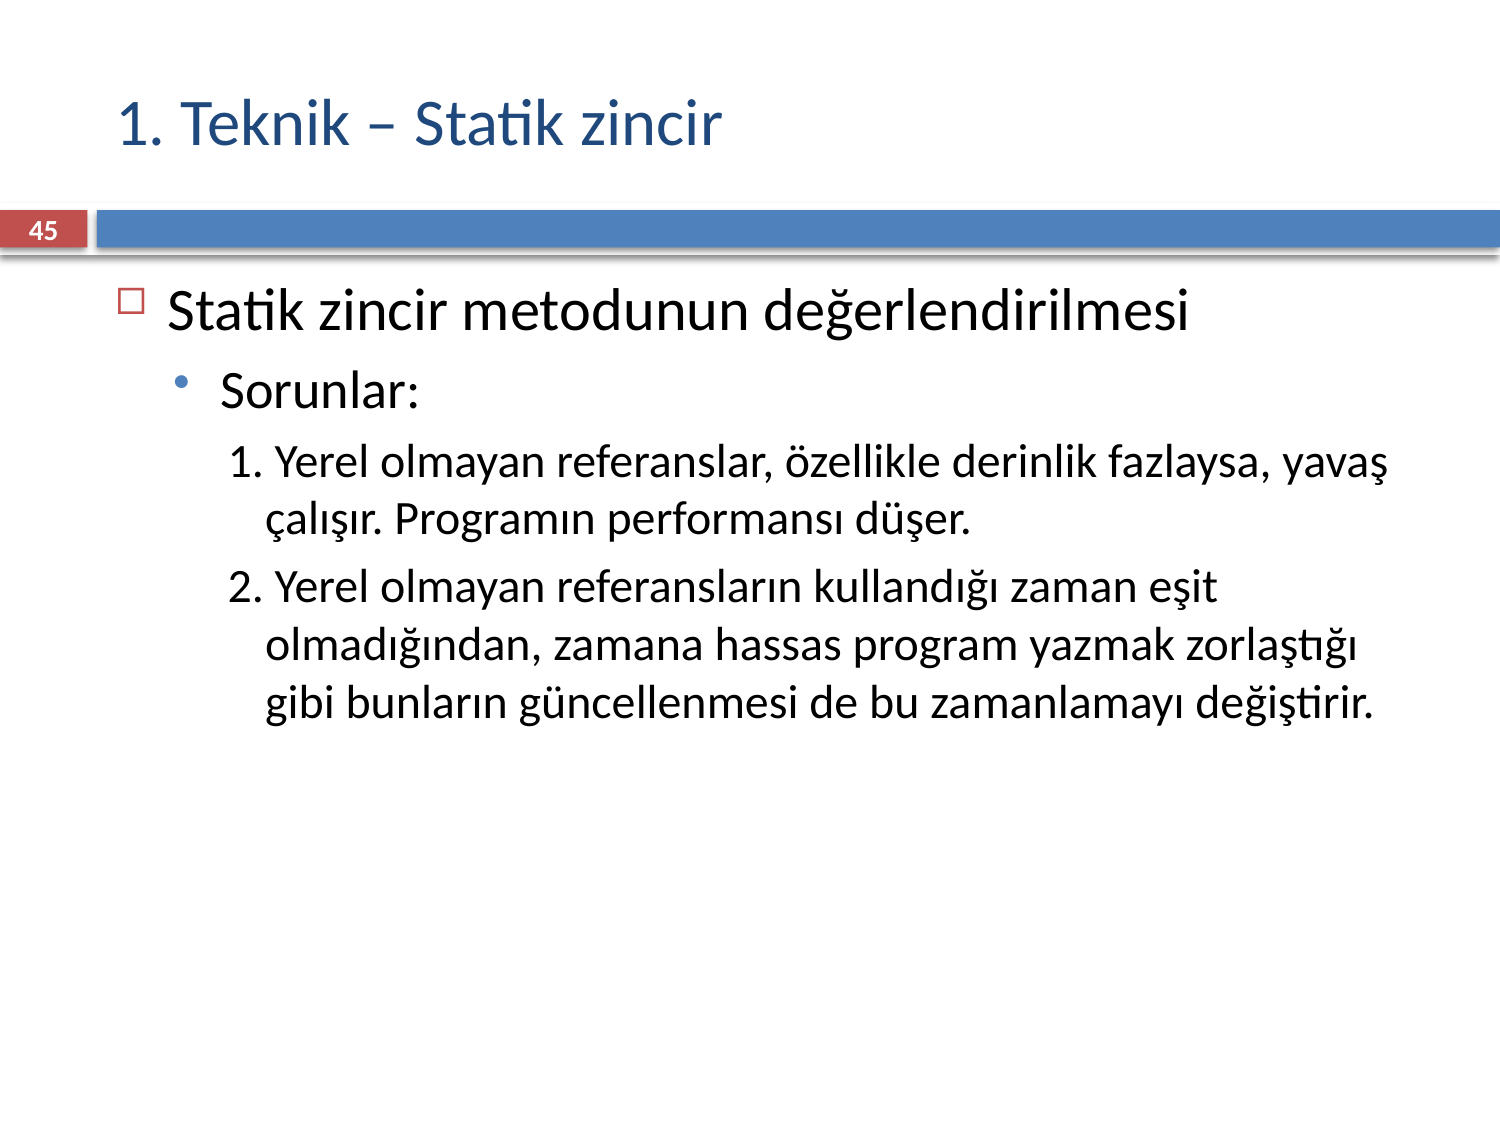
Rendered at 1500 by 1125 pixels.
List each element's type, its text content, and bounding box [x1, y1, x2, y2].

list Statik zincir metodunun değerlendirilmesi Sorunlar: 1. Yerel olmayan referanslar, özellikle derinlik fazlaysa, yavaş çalışır. Programın performansı düşer. 2. Yerel olmayan referansların kullandığı zaman eşit olmadığından, zamana hassas program yazmak zorlaştığı gibi bunların güncellenmesi de bu zamanlamayı değiştirir. [100, 262, 1438, 1000]
slide_number 45 [0, 208, 88, 249]
title 1. Teknik – Statik zincir [100, 37, 1438, 200]
